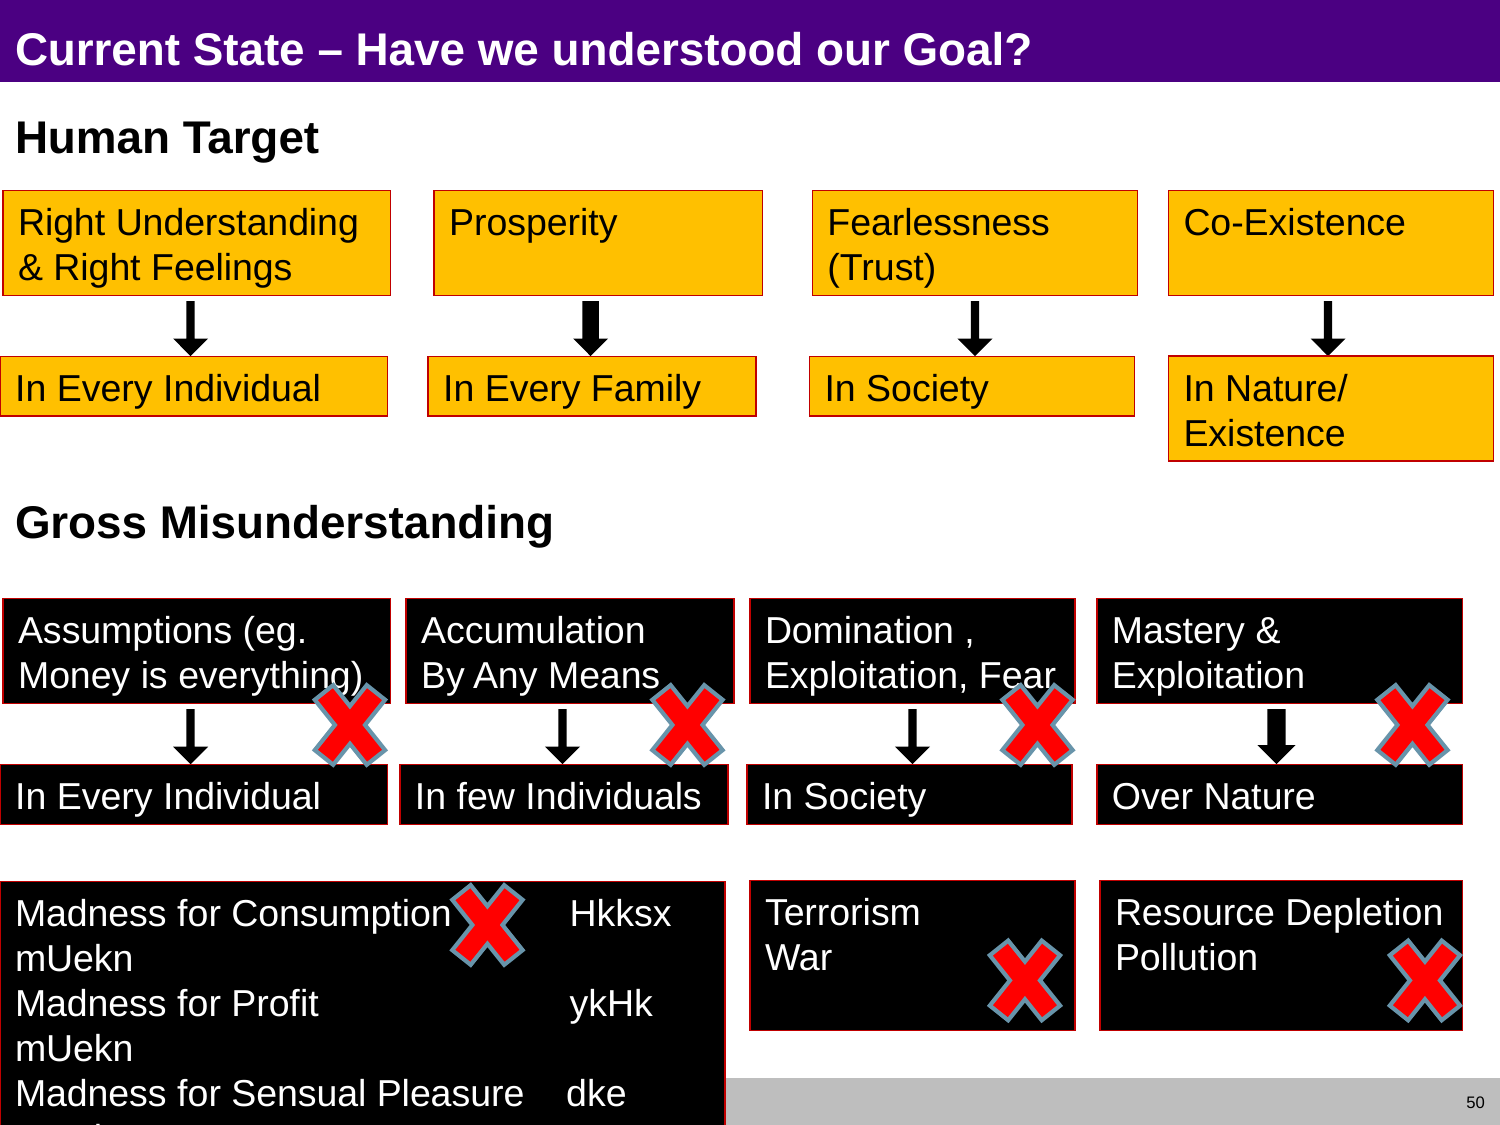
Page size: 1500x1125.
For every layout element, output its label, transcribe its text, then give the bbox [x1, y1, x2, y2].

title Current State – Have we understood our Goal? [0, 12, 1500, 75]
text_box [427, 190, 763, 418]
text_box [809, 190, 1138, 418]
list Human Target Gross Misunderstanding [0, 99, 1500, 1075]
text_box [1168, 190, 1494, 463]
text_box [0, 190, 391, 418]
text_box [0, 598, 1476, 1044]
